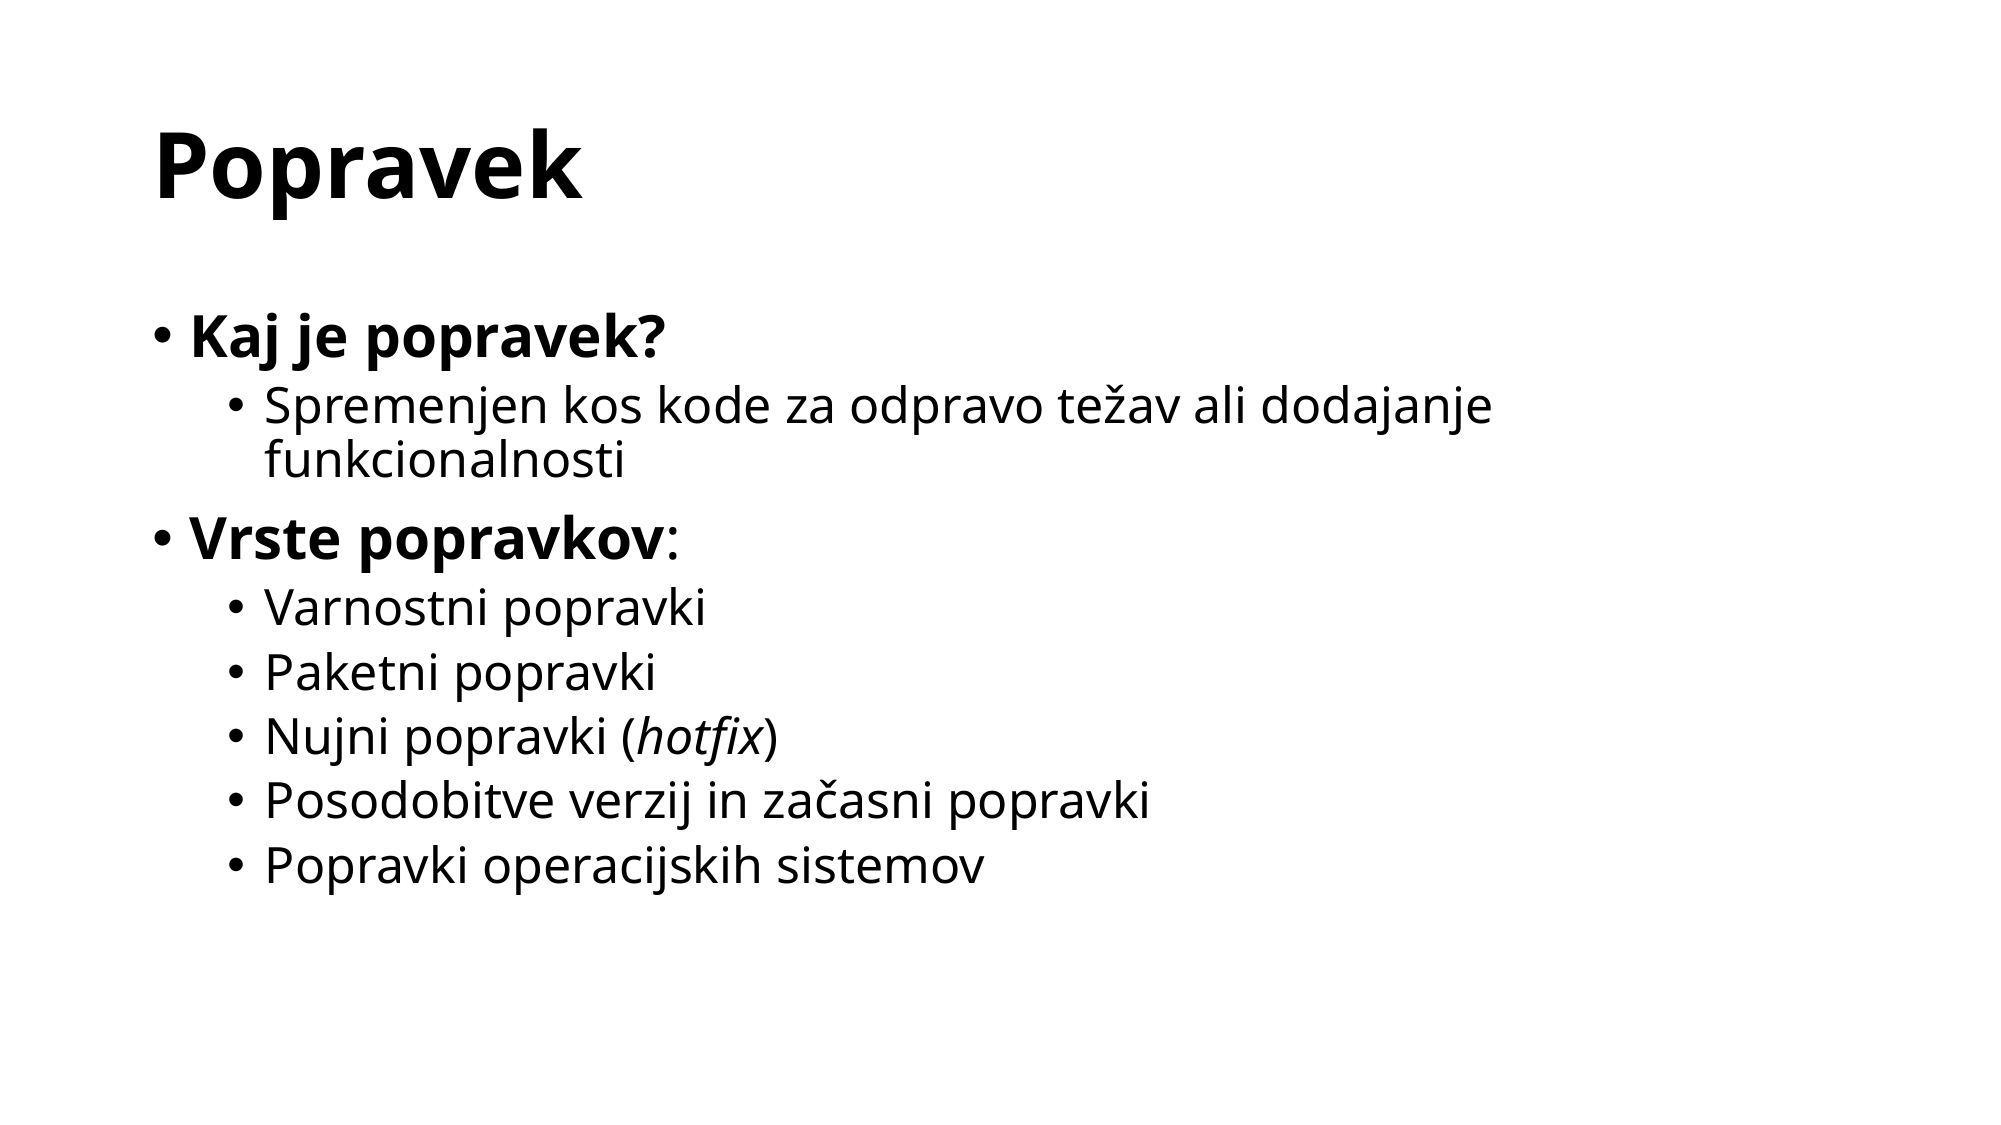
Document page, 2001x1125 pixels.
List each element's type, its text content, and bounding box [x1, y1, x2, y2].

title Popravek [137, 59, 1863, 278]
list Kaj je popravek? Spremenjen kos kode za odpravo težav ali dodajanje funkcionalnosti Vrste popravkov: Varnostni popravki Paketni popravki Nujni popravki (hotfix) Posodobitve verzij in začasni popravki Popravki operacijskih sistemov [137, 299, 1863, 1014]
